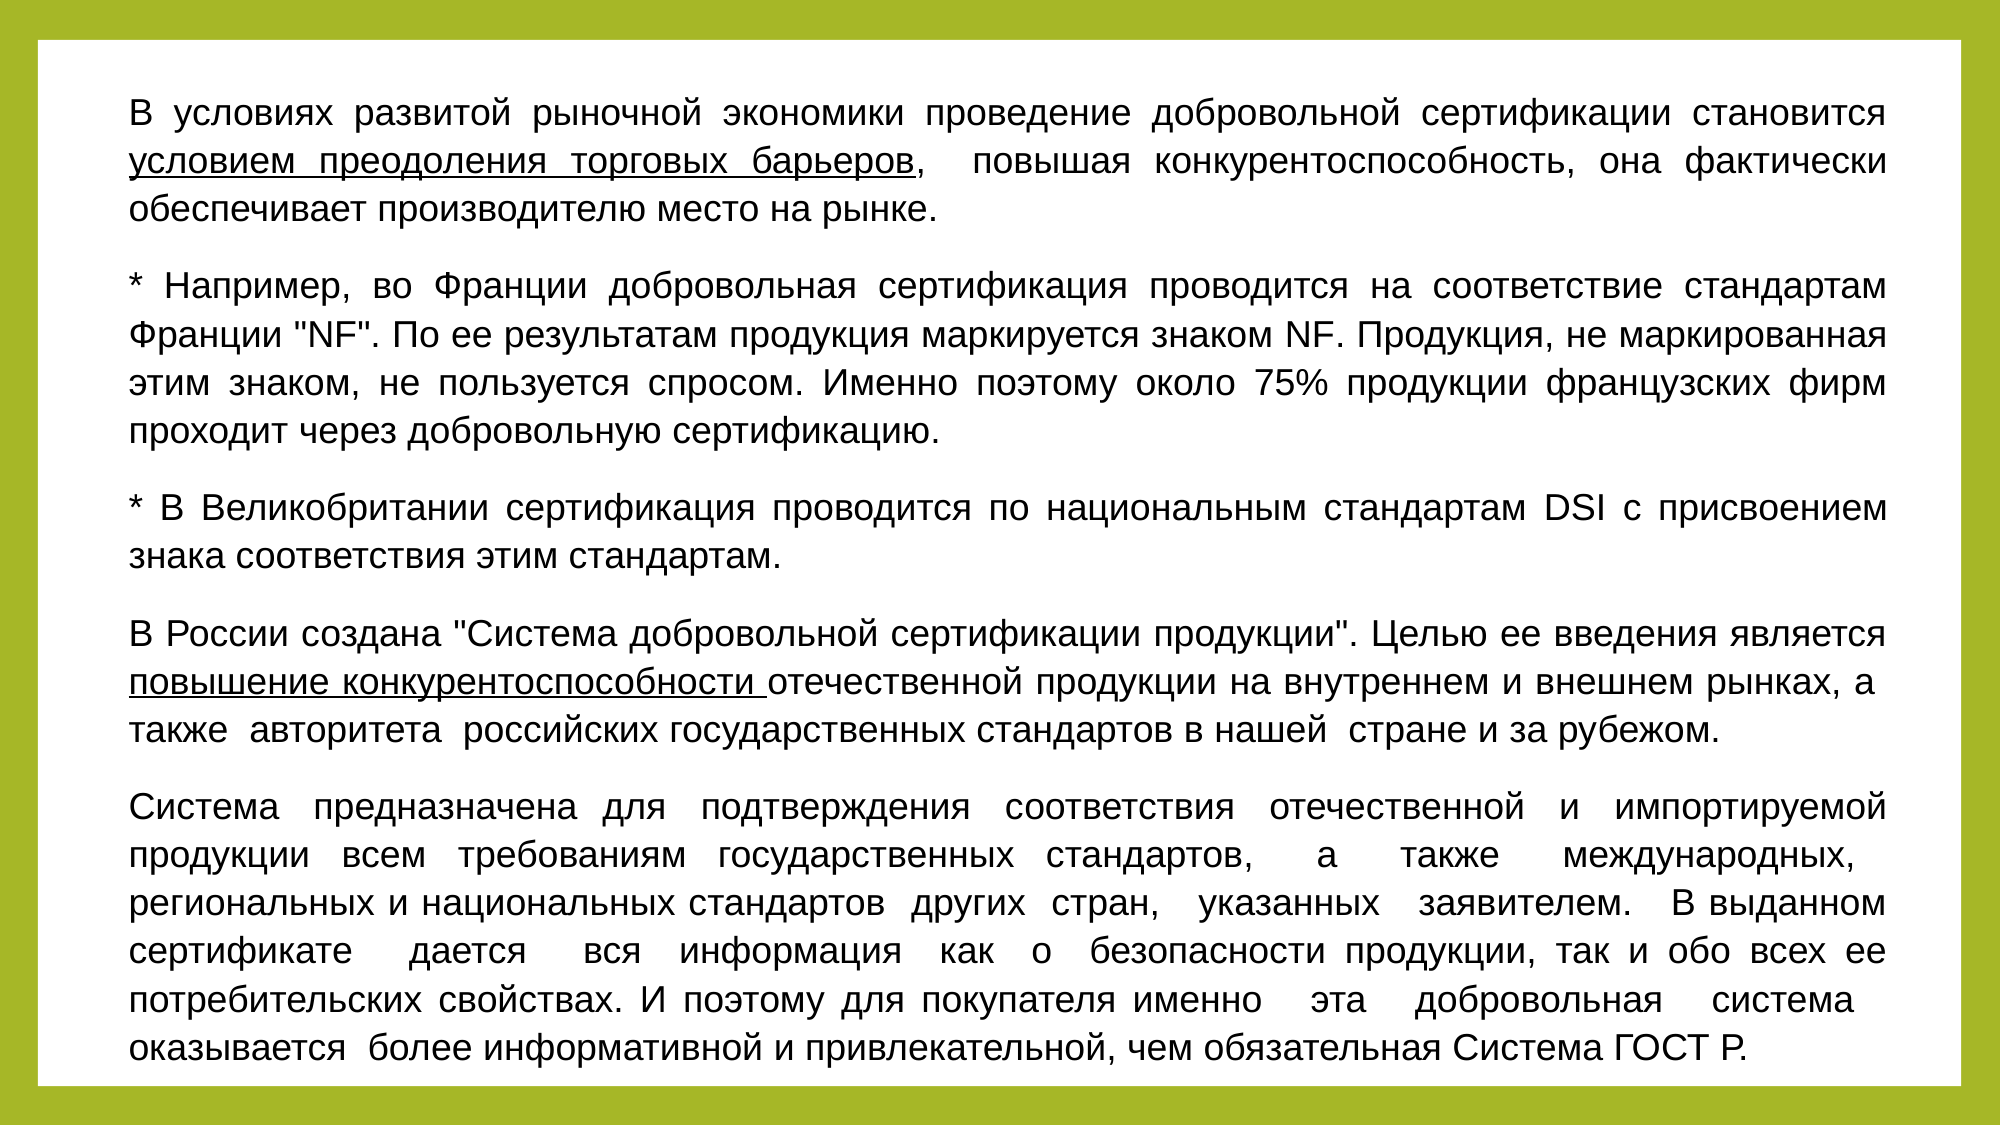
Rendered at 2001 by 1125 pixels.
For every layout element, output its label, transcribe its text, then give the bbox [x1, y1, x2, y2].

list В условиях развитой рыночной экономики проведение добровольной сертификации становится условием преодоления торговых барьеров, повышая конкурентоспособность, она фактически обеспечивает производителю место на рынке. * Например, во Франции добровольная сертификация проводится на соответствие стандартам Франции "NF". По ее результатам продукция маркируется знаком NF. Продукция, не маркированная этим знаком, не пользуется спросом. Именно поэтому около 75% продукции французских фирм проходит через добровольную сертификацию. * В Великобритании сертификация проводится по национальным стандартам DSI с присвоением знака соответствия этим стандартам. В России создана "Система добровольной сертификации продукции". Целью ее введения является повышение конкурентоспособности отечественной продукции на внутреннем и внешнем рынках, а также авторитета российских государственных стандартов в нашей стране и за рубежом. Система предназначена для подтверждения соответствия отечественной и импортируемой продукции всем требованиям государственных стандартов, а также международных, региональных и национальных стандартов других стран, указанных заявителем. В выданном сертификате дается вся информация как о безопасности продукции, так и обо всех ее потребительских свойствах. И поэтому для покупателя именно эта добровольная система оказывается более информативной и привлекательной, чем обязательная Система ГОСТ Р. [106, 77, 1903, 1073]
